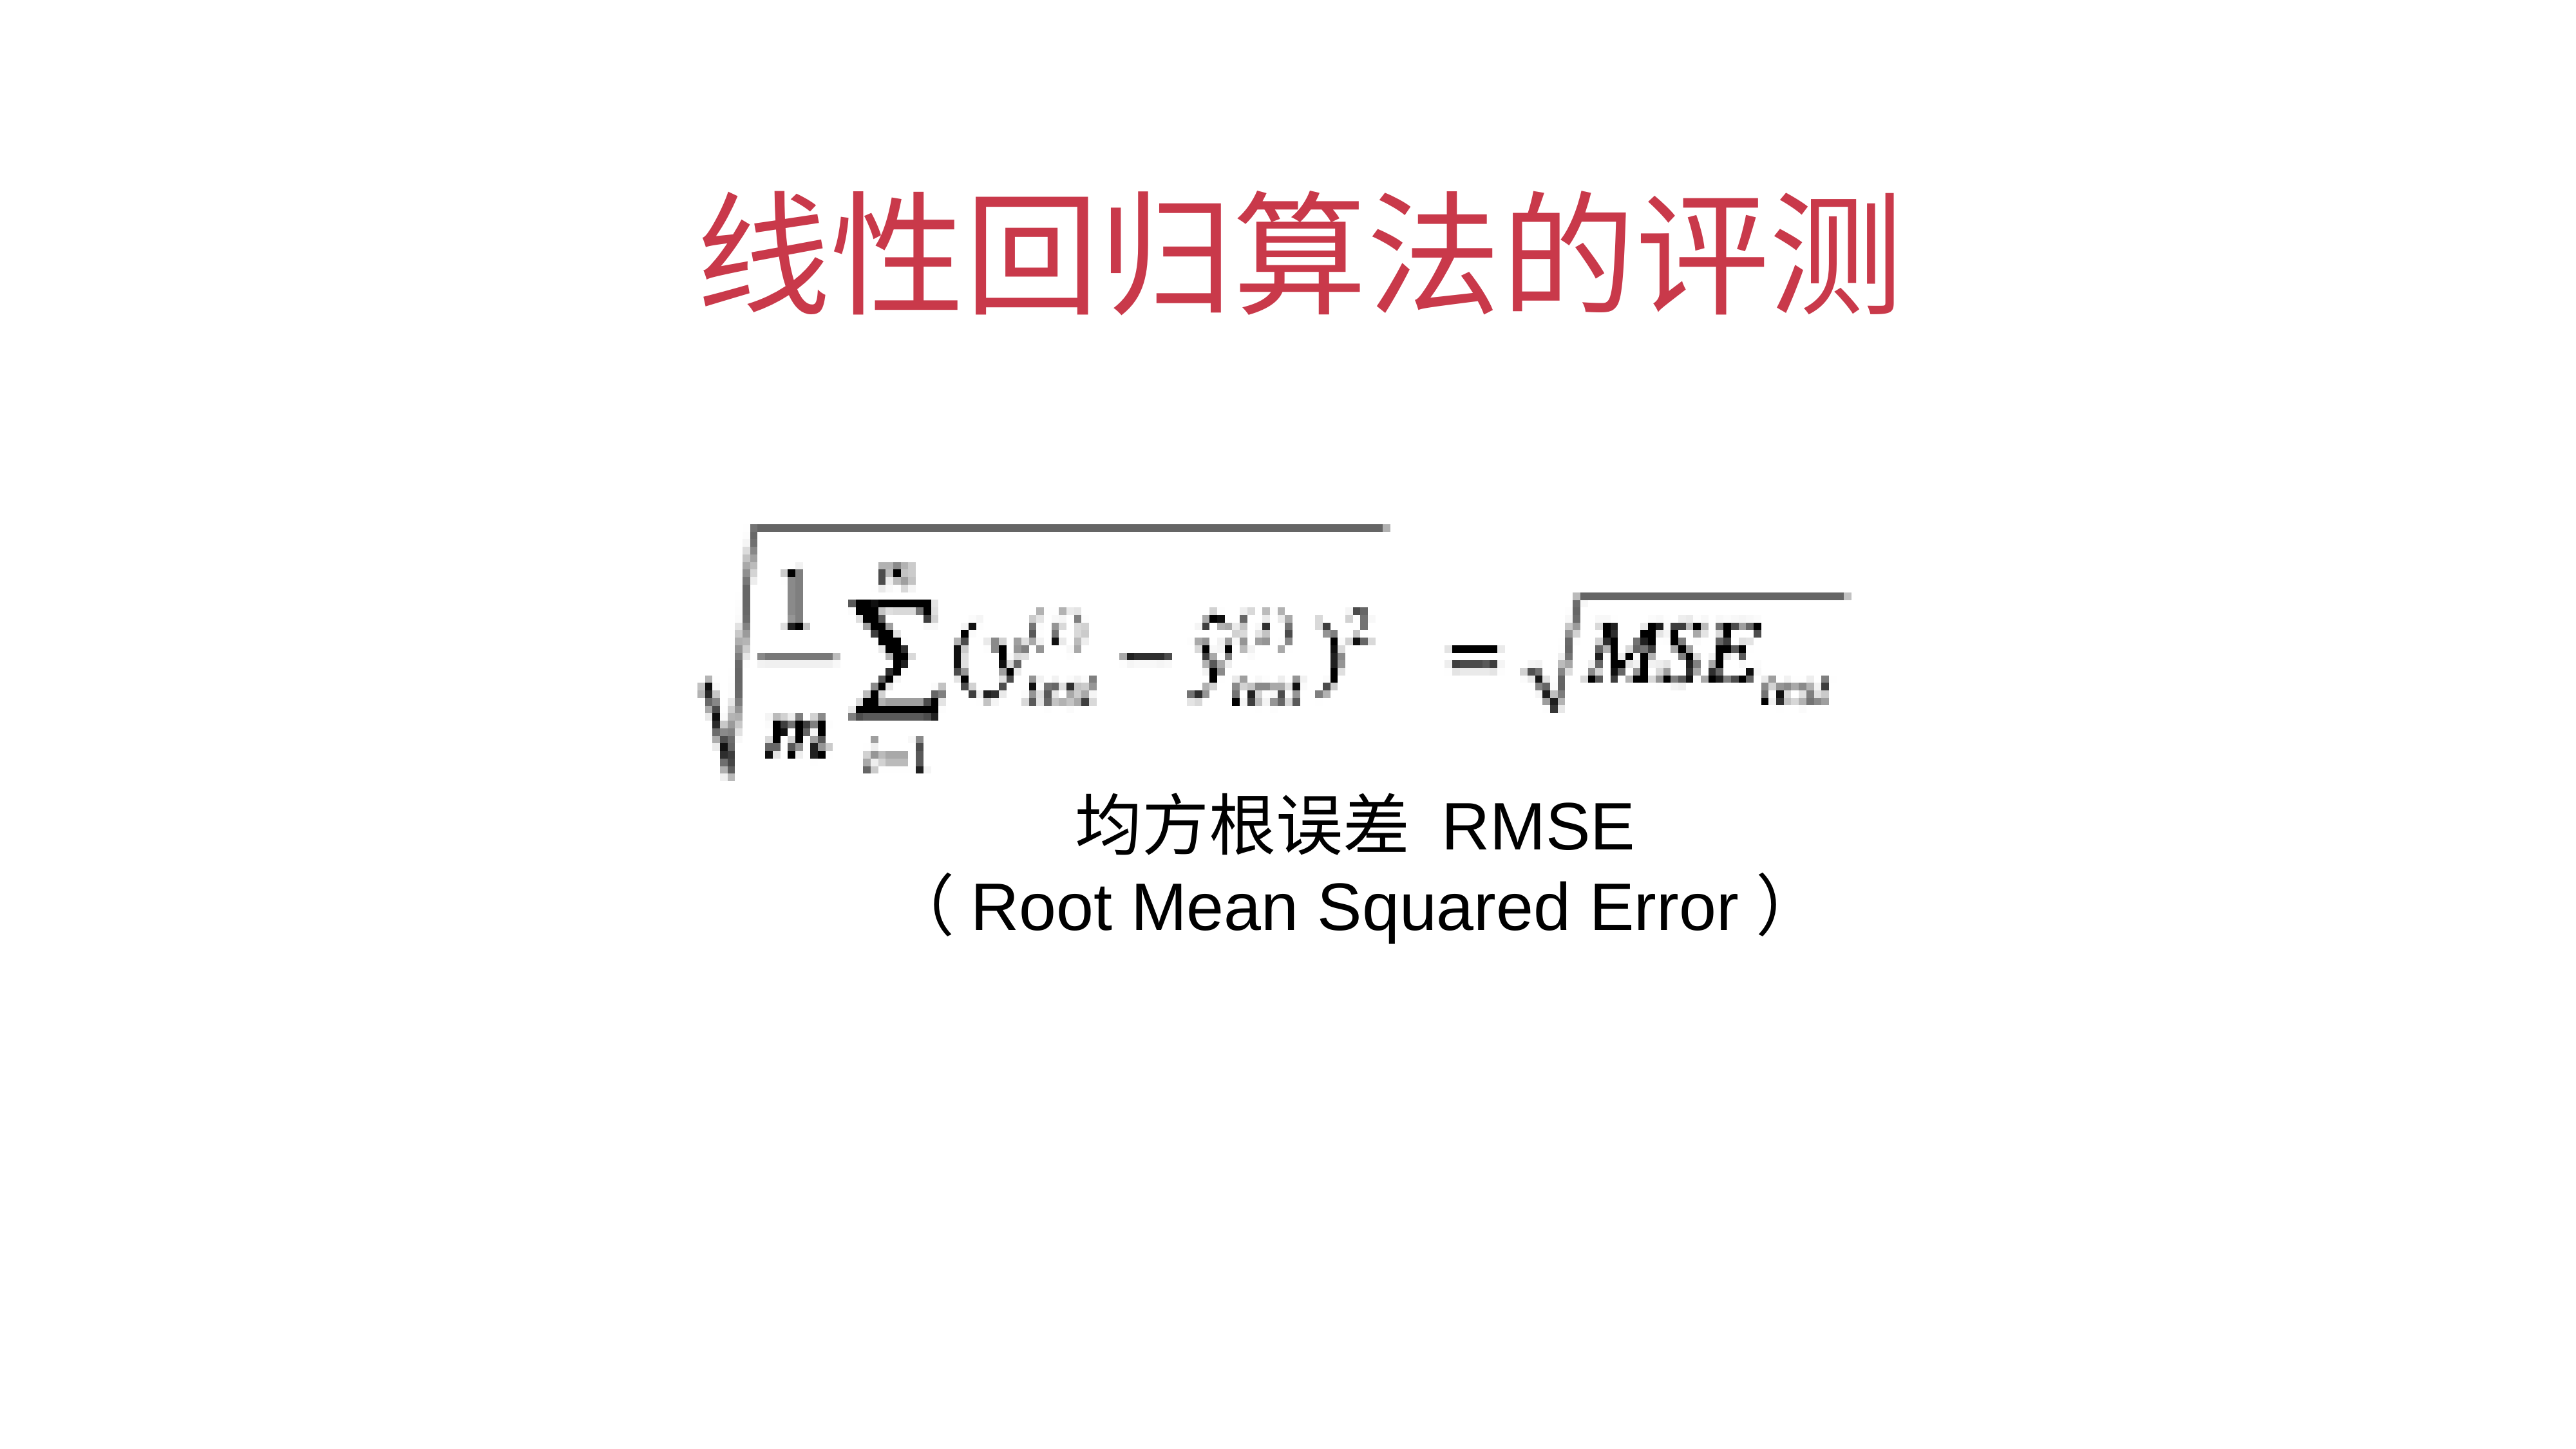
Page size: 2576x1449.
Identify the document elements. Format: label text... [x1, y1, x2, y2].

picture [1437, 577, 1867, 729]
picture [682, 509, 1406, 797]
title 线性回归算法的评测 [187, 122, 2389, 337]
text_box 均方根误差 RMSE （Root Mean Squared Error） [864, 851, 1847, 1115]
